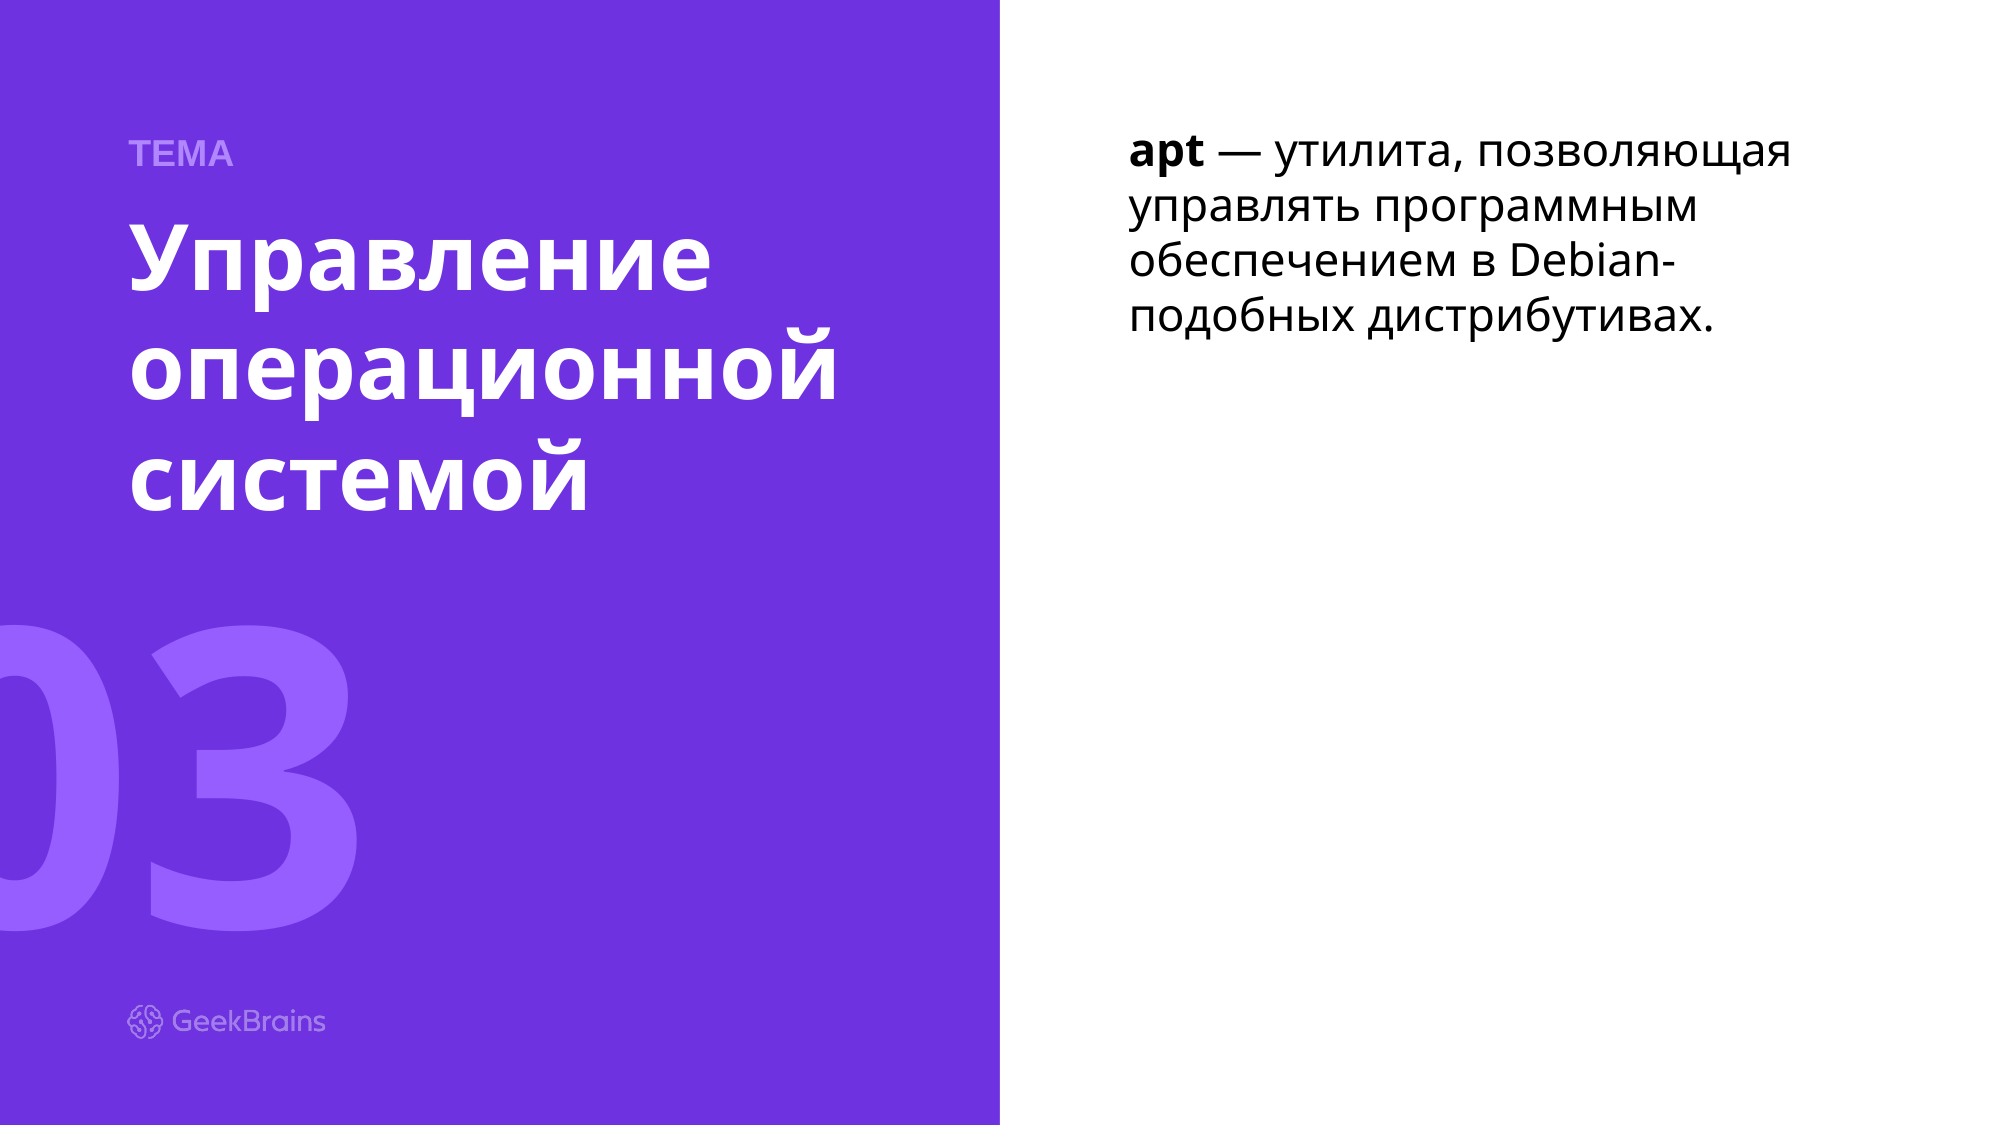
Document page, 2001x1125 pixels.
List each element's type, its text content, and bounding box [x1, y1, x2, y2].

list apt — утилита, позволяющая управлять программным обеспечением в Debian-подобных дистрибутивах. [1113, 113, 1882, 1002]
title Управление операционной системой [113, 191, 882, 563]
subtitle ТЕМА [113, 113, 882, 191]
